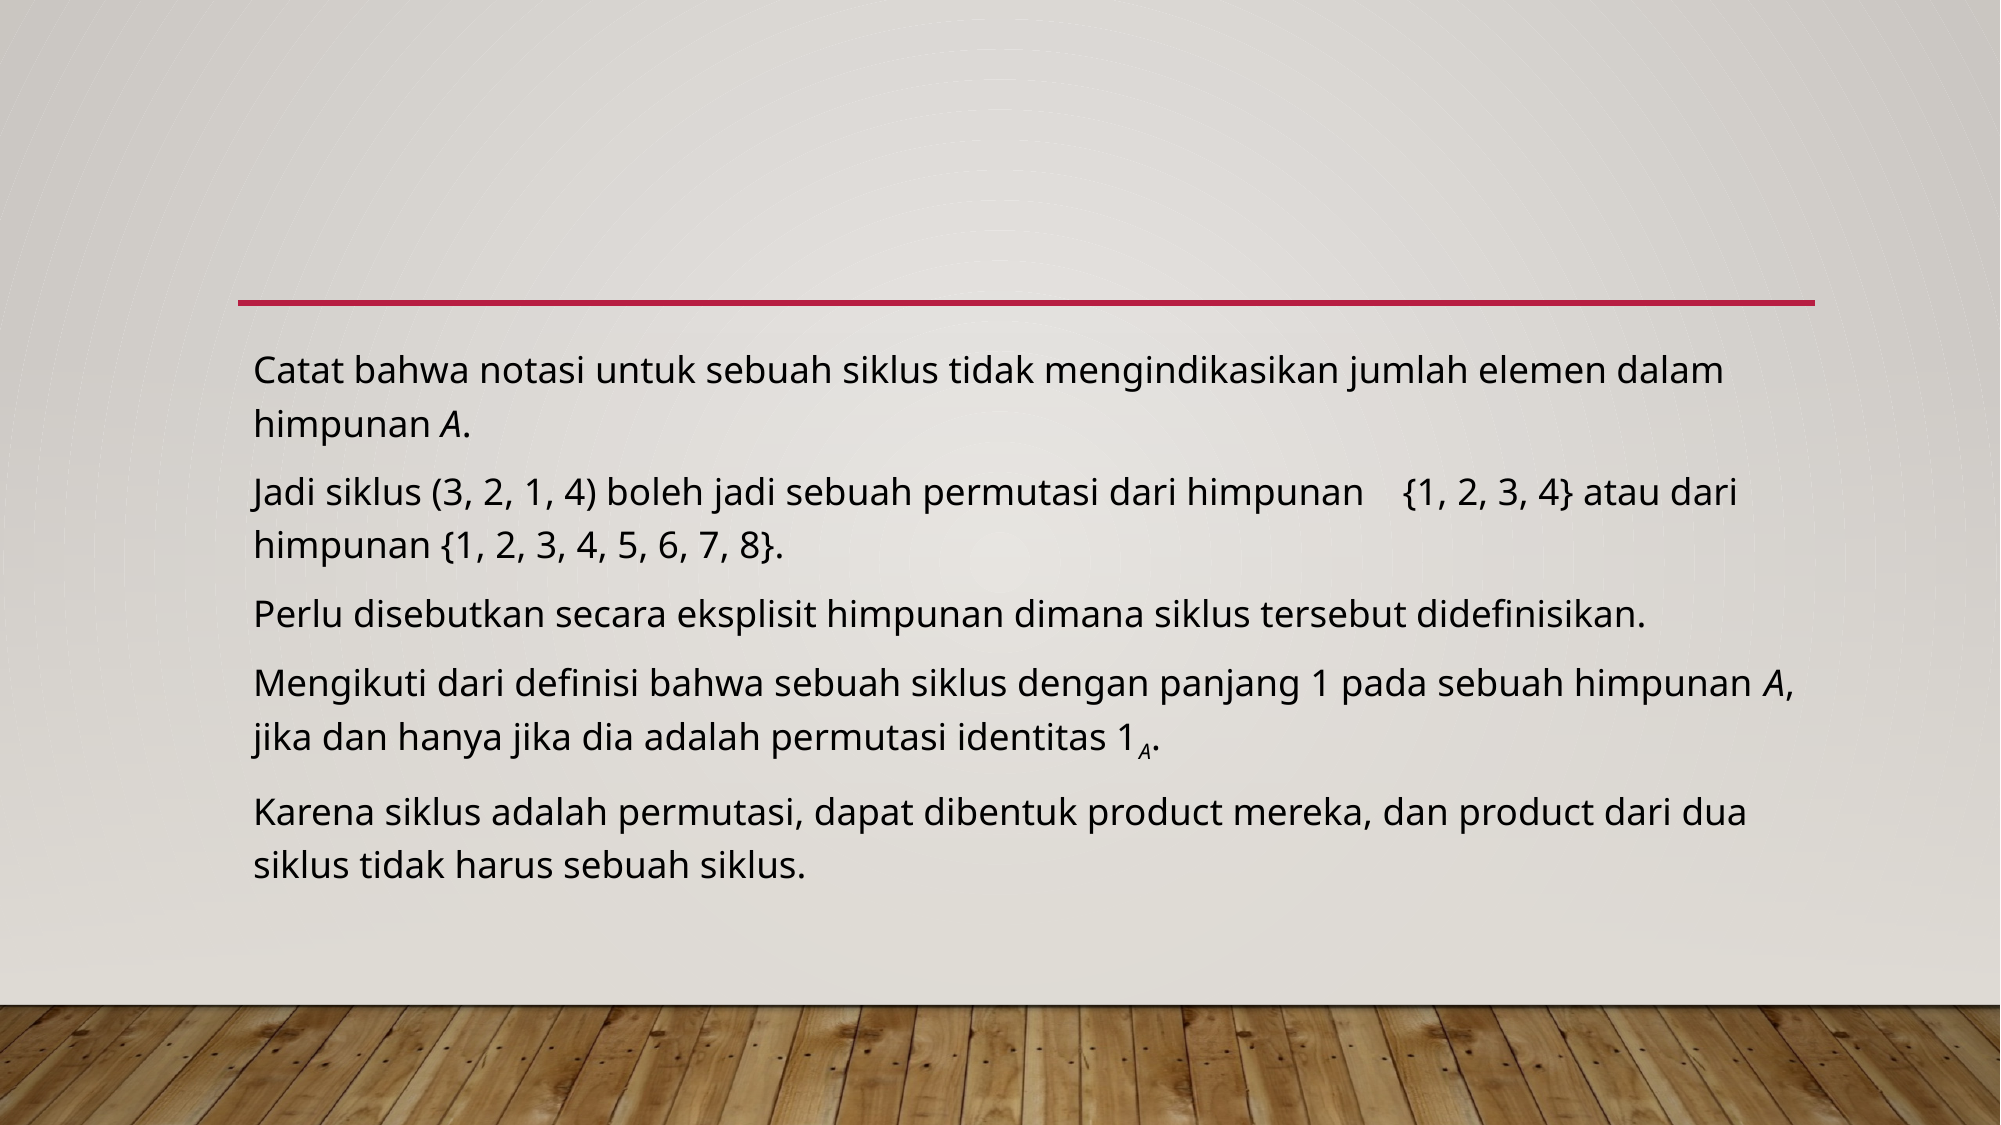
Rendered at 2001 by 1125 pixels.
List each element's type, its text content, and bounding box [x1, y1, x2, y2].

picture [0, 1005, 2000, 1125]
list Catat bahwa notasi untuk sebuah siklus tidak mengindikasikan jumlah elemen dalam himpunan A. Jadi siklus (3, 2, 1, 4) boleh jadi sebuah permutasi dari himpunan {1, 2, 3, 4} atau dari himpunan {1, 2, 3, 4, 5, 6, 7, 8}. Perlu disebutkan secara eksplisit himpunan dimana siklus tersebut didefinisikan. Mengikuti dari definisi bahwa sebuah siklus dengan panjang 1 pada sebuah himpunan A, jika dan hanya jika dia adalah permutasi identitas 1A. Karena siklus adalah permutasi, dapat dibentuk product mereka, dan product dari dua siklus tidak harus sebuah siklus. [238, 330, 1814, 897]
